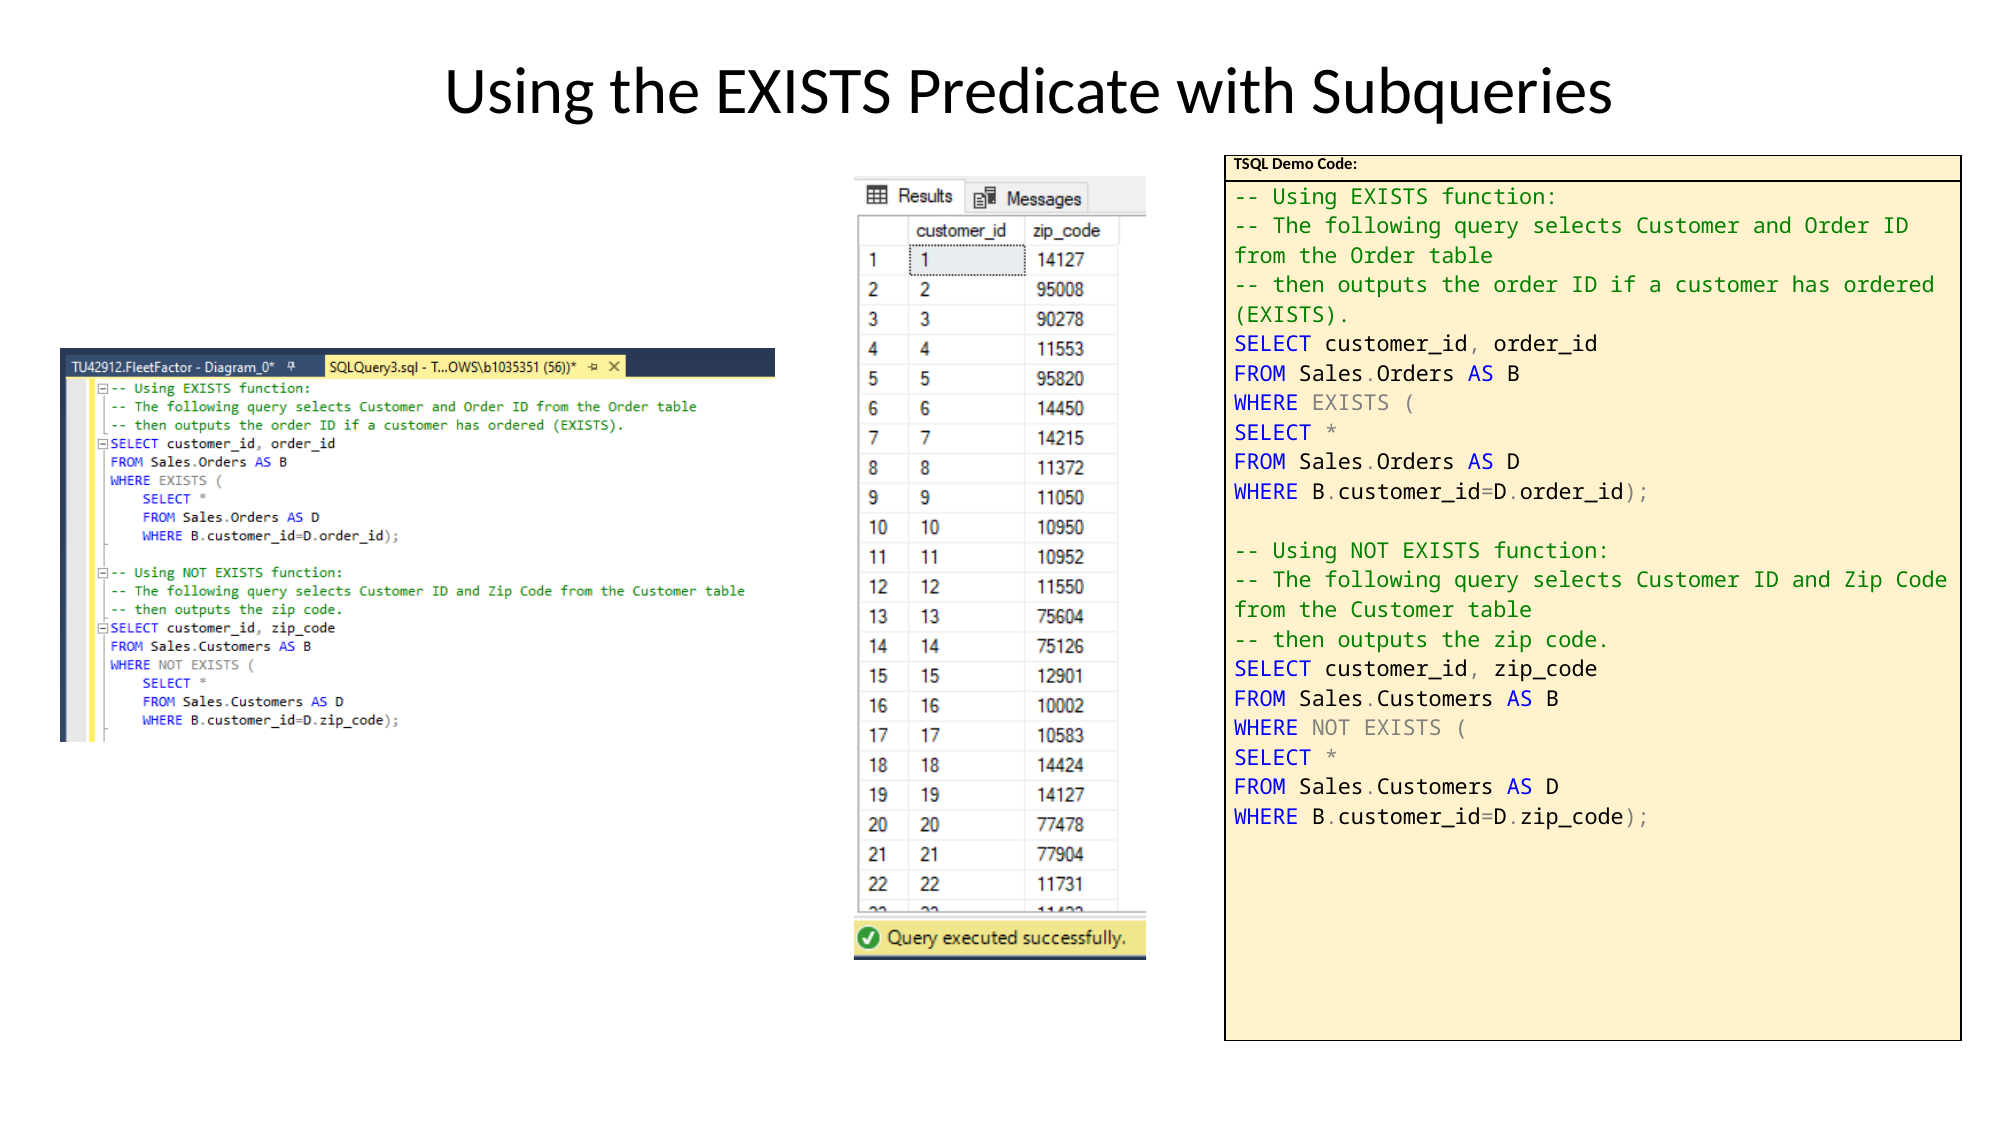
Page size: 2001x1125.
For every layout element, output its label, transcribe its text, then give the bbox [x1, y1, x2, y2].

picture [60, 348, 775, 742]
picture [853, 176, 1147, 960]
table_header TSQL Demo Code: [1226, 156, 1960, 180]
table_cell -- Using EXISTS function: -- The following query selects Customer and Order ID from the Order table -- then outputs the order ID if a customer has ordered (EXISTS). SELECT customer_id, order_id FROM Sales.Orders AS B WHERE EXISTS ( SELECT * FROM Sales.Orders AS D WHERE B.customer_id=D.order_id); -- Using NOT EXISTS function: -- The following query selects Customer ID and Zip Code from the Customer table -- then outputs the zip code. SELECT customer_id, zip_code FROM Sales.Customers AS B WHERE NOT EXISTS ( SELECT * FROM Sales.Customers AS D WHERE B.customer_id=D.zip_code); [1226, 182, 1960, 1040]
text_box Using the EXISTS Predicate with Subqueries [237, 39, 1822, 134]
